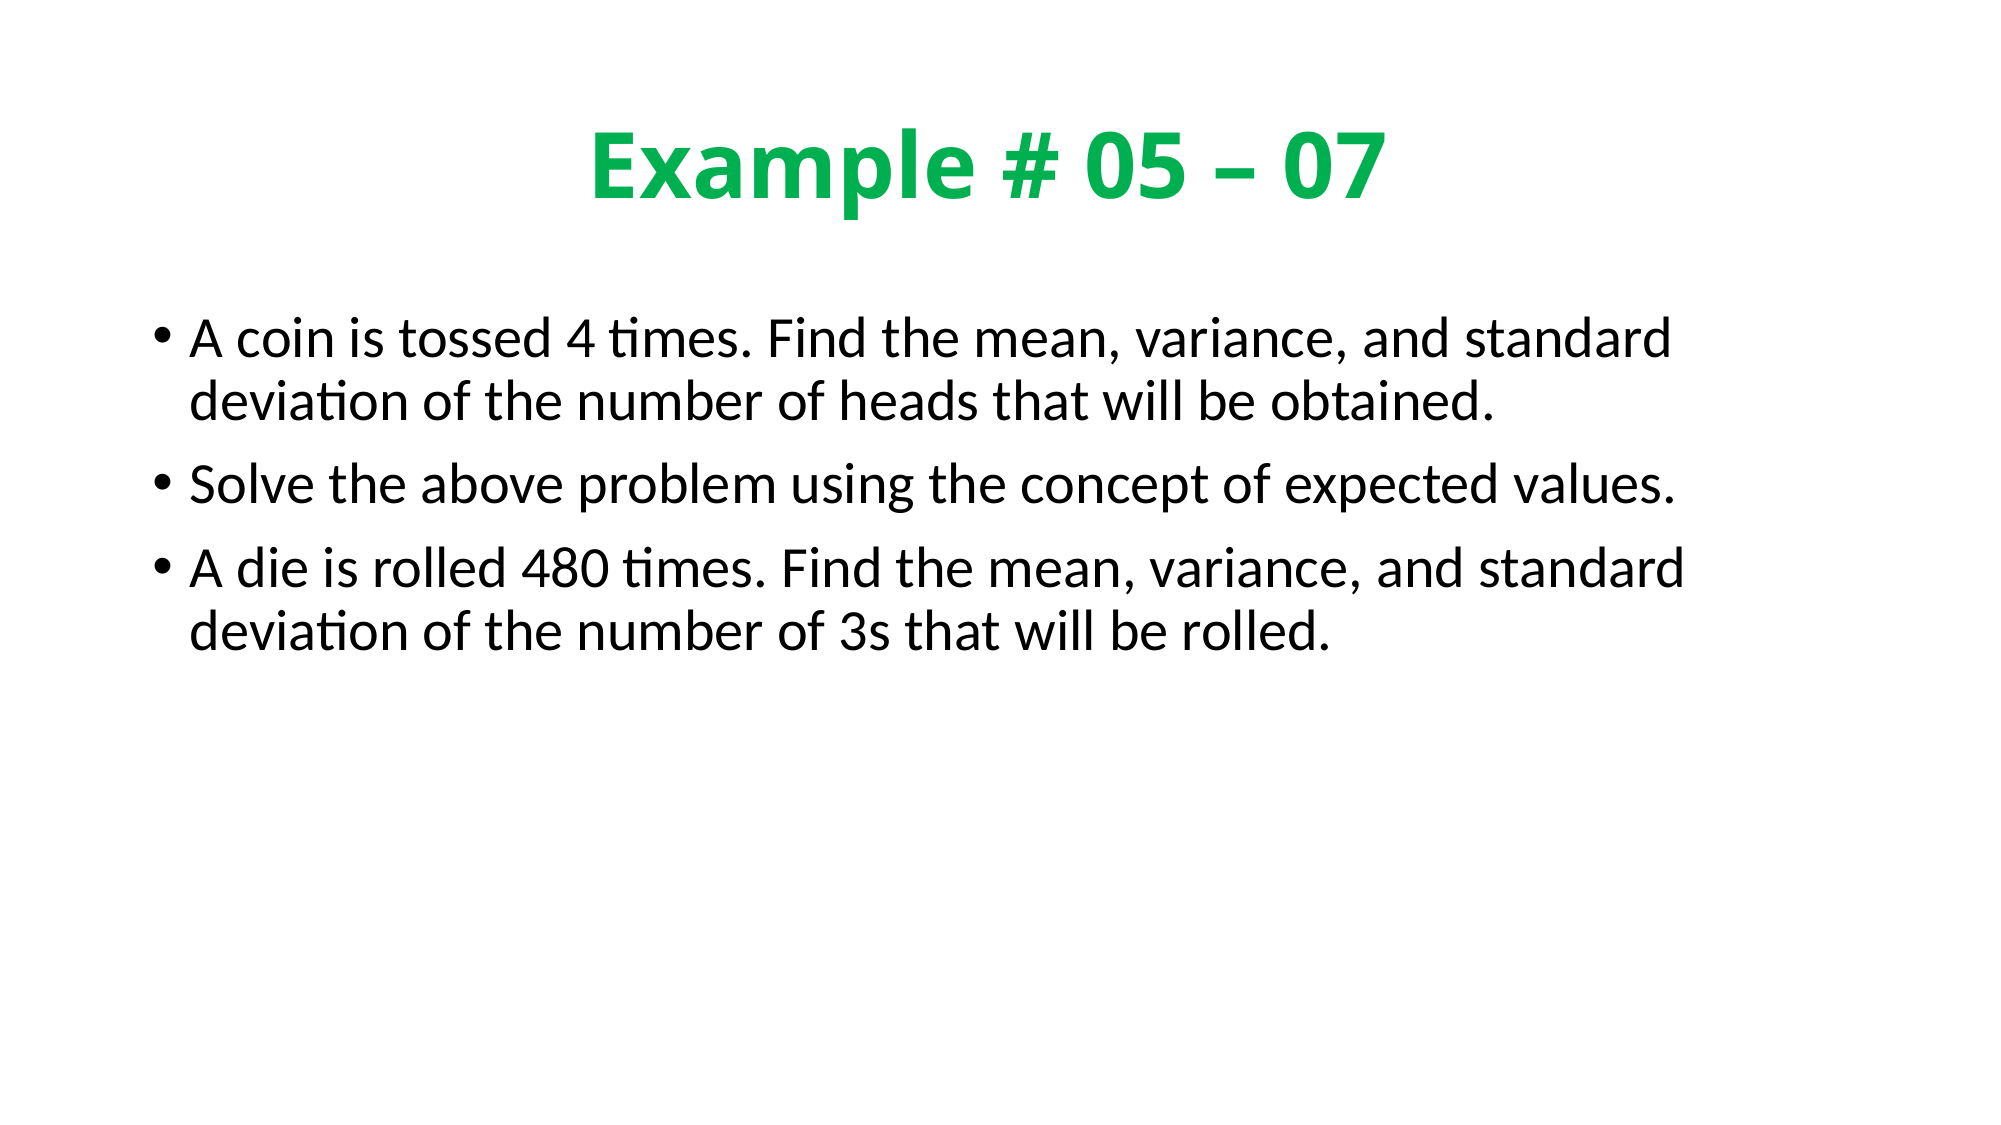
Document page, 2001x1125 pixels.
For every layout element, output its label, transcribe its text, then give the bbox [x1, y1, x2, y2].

list A coin is tossed 4 times. Find the mean, variance, and standard deviation of the number of heads that will be obtained. Solve the above problem using the concept of expected values. A die is rolled 480 times. Find the mean, variance, and standard deviation of the number of 3s that will be rolled. [137, 299, 1863, 1014]
title Example # 05 – 07 [137, 59, 1863, 278]
